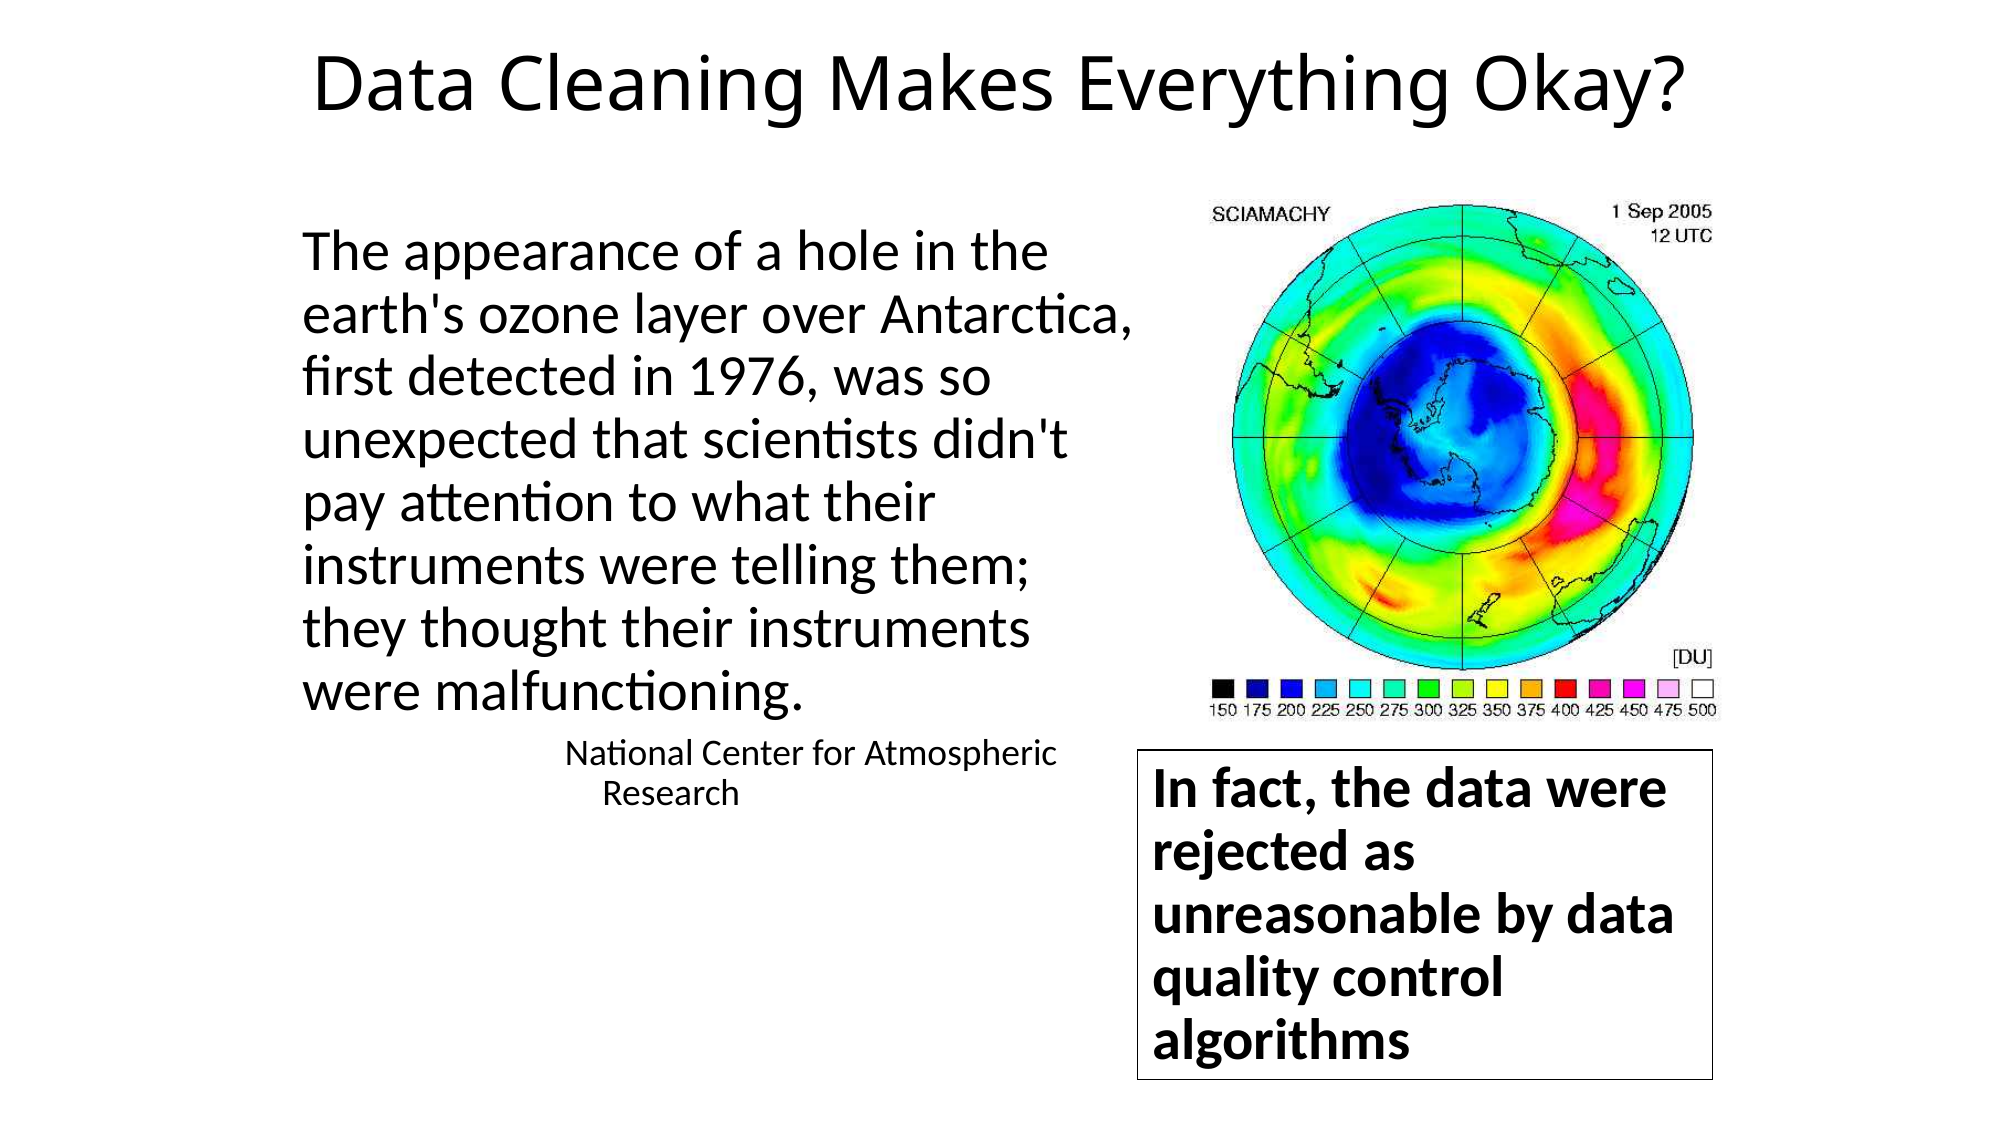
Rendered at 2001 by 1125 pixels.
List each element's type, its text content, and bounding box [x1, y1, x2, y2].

text_box In fact, the data were rejected as unreasonable by data quality control algorithms [1137, 749, 1713, 1080]
title Data Cleaning Makes Everything Okay? [296, 11, 1721, 161]
list The appearance of a hole in the earth's ozone layer over Antarctica, first detected in 1976, was so unexpected that scientists didn't pay attention to what their instruments were telling them; they thought their instruments were malfunctioning. National Center for Atmospheric Research [249, 212, 1150, 913]
picture [1199, 199, 1727, 727]
